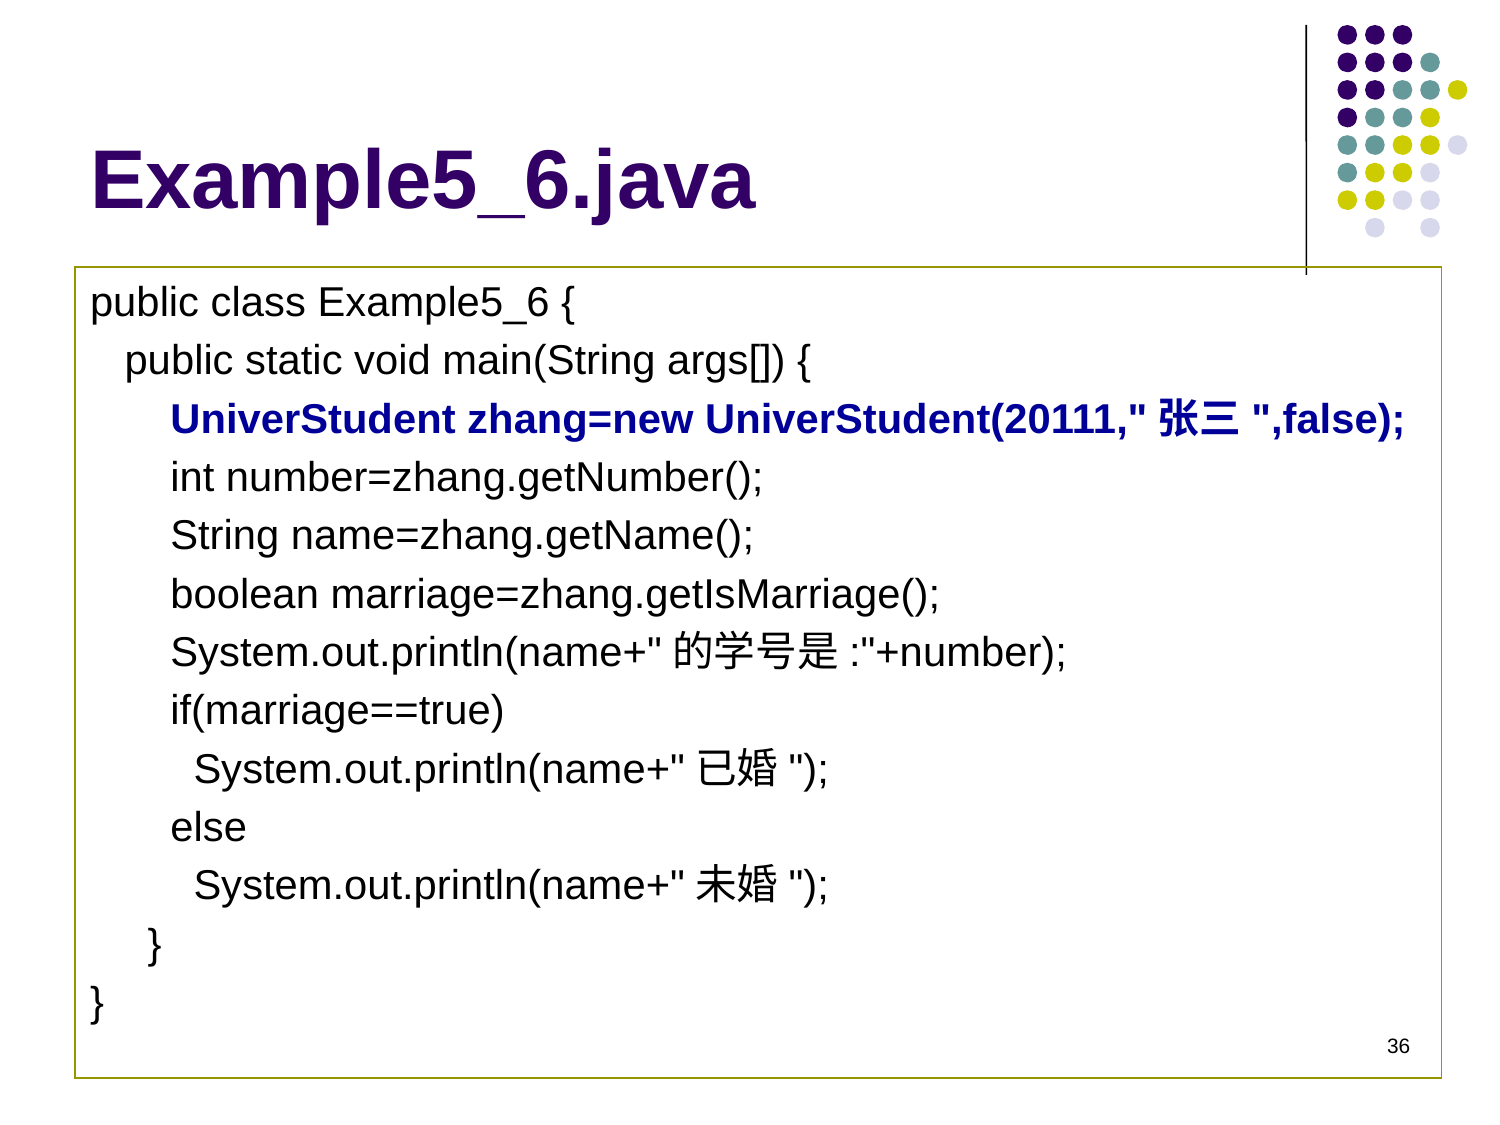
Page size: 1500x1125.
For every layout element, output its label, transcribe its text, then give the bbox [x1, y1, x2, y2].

list public class Example5_6 { public static void main(String args[]) { UniverStudent zhang=new UniverStudent(20111,"张三",false); int number=zhang.getNumber(); String name=zhang.getName(); boolean marriage=zhang.getIsMarriage(); System.out.println(name+"的学号是:"+number); if(marriage==true) System.out.println(name+"已婚"); else System.out.println(name+"未婚"); } } [74, 266, 1442, 1079]
title Example5_6.java [74, 19, 1313, 233]
slide_number 36 [1074, 1024, 1426, 1101]
